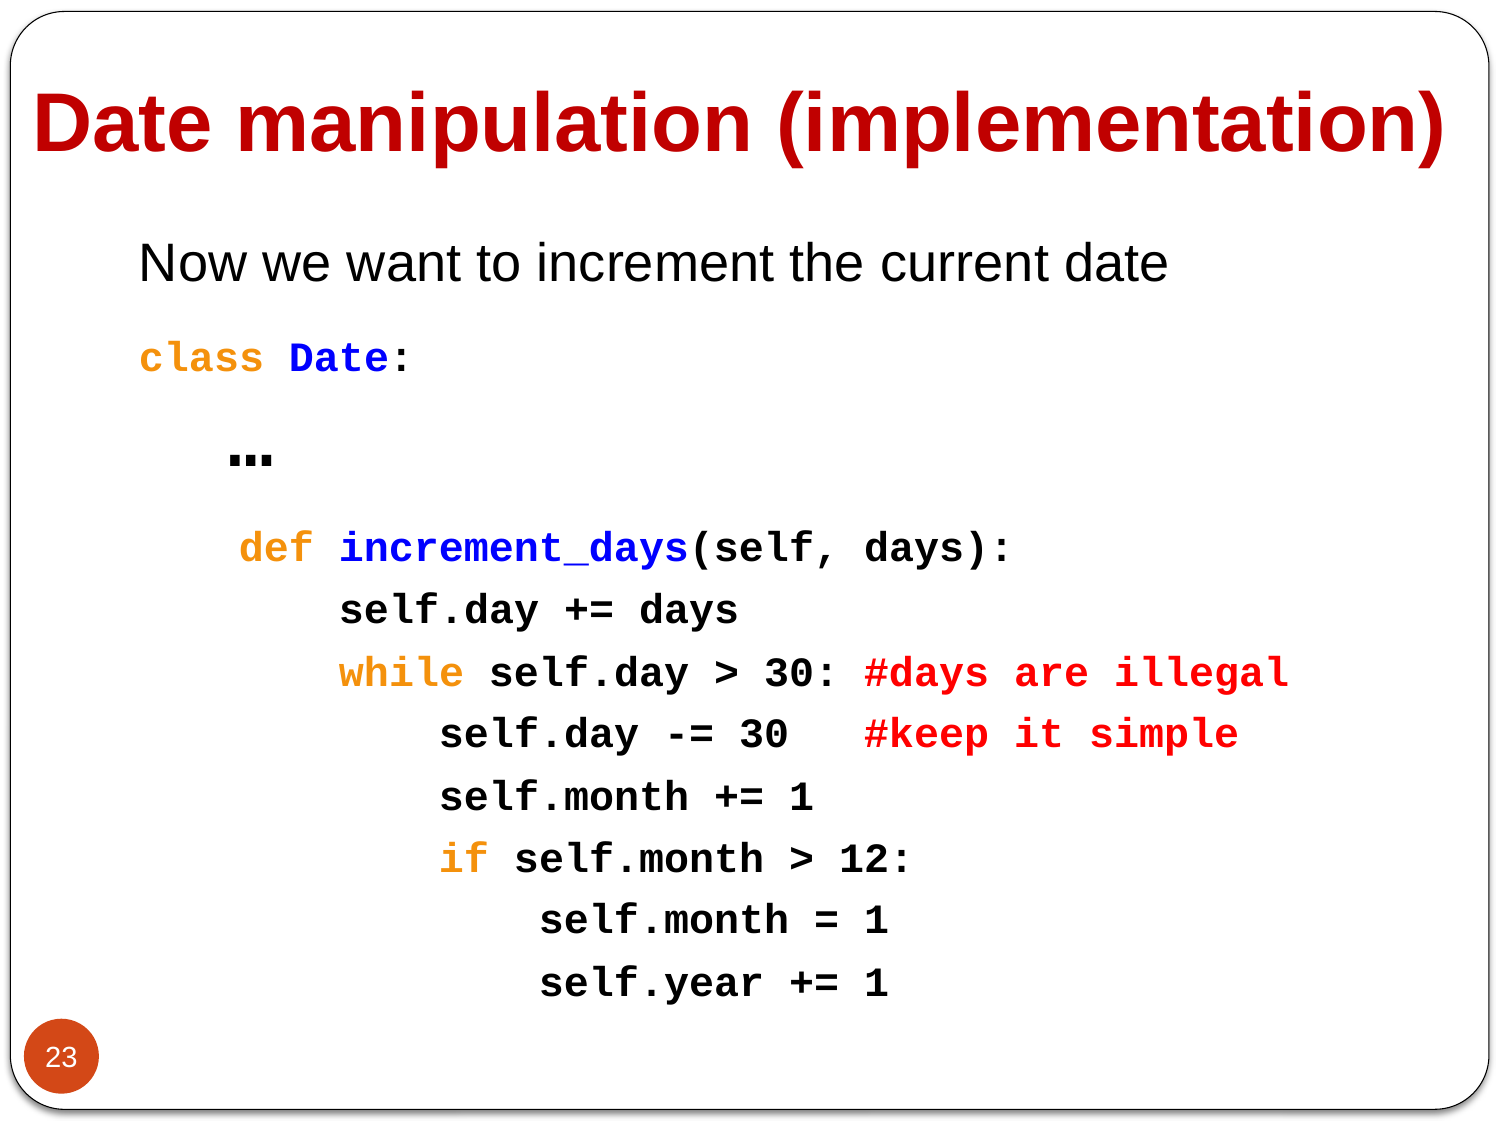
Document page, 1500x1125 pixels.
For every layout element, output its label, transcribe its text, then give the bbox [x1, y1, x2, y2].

title Date manipulation (implementation) [17, 0, 1483, 184]
slide_number 23 [23, 1018, 99, 1094]
list Now we want to increment the current date def increment_days(self, days): self.day += days while self.day > 30: #days are illegal self.day -= 30 #keep it simple self.month += 1 if self.month > 12: self.month = 1 self.year += 1 [123, 219, 1436, 1024]
